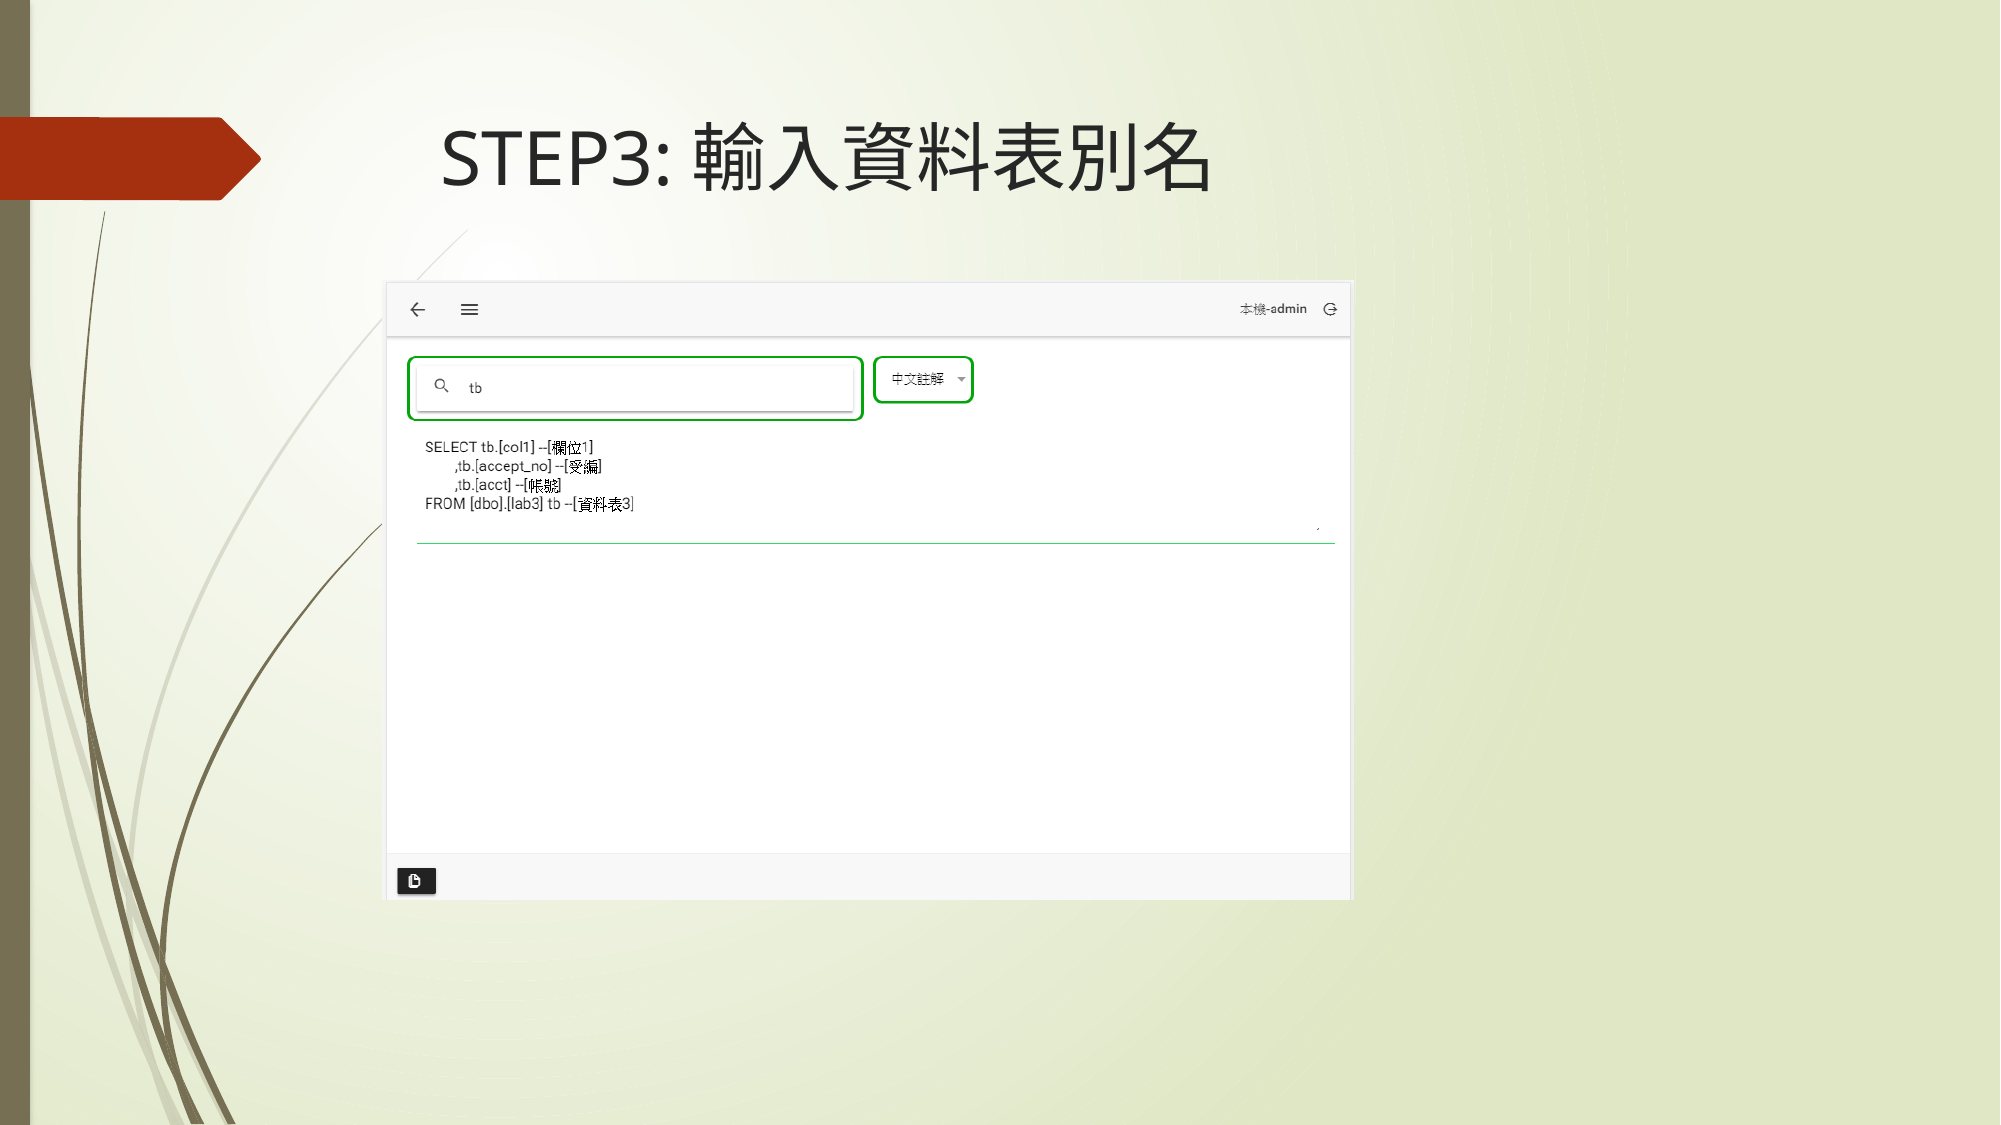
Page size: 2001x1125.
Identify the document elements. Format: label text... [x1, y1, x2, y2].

title STEP3:輸入資料表別名 [425, 102, 1888, 313]
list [382, 280, 1354, 901]
